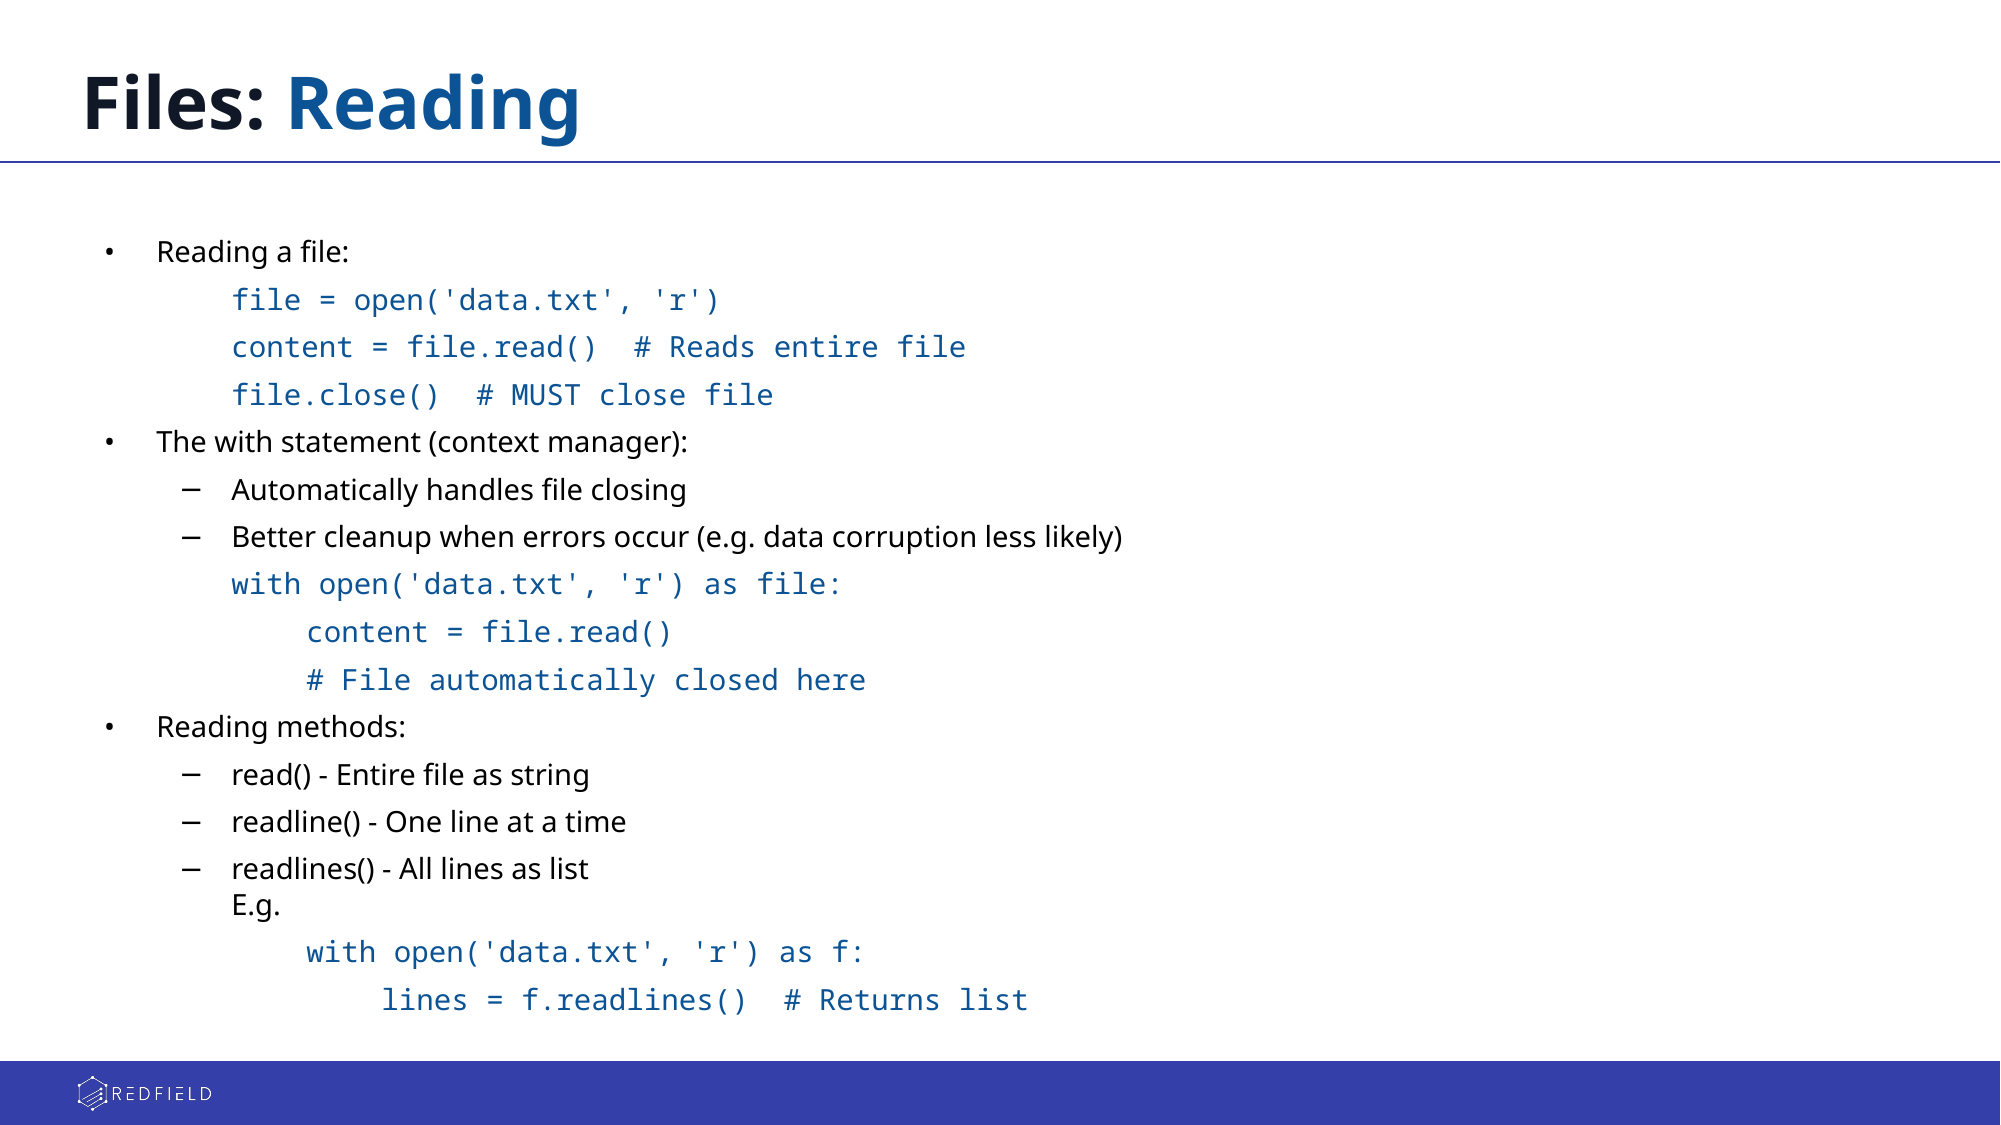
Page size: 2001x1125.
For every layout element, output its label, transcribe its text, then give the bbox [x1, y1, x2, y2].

title Files: Reading [81, 35, 1923, 163]
picture [57, 1062, 229, 1123]
list Reading a file: file = open('data.txt', 'r') content = file.read() # Reads entire file file.close() # MUST close file The with statement (context manager): Automatically handles file closing Better cleanup when errors occur (e.g. data corruption less likely) with open('data.txt', 'r') as file: content = file.read() # File automatically closed here Reading methods: read() - Entire file as string readline() - One line at a time readlines() - All lines as list E.g. with open('data.txt', 'r') as f: lines = f.readlines() # Returns list [81, 197, 1604, 1052]
